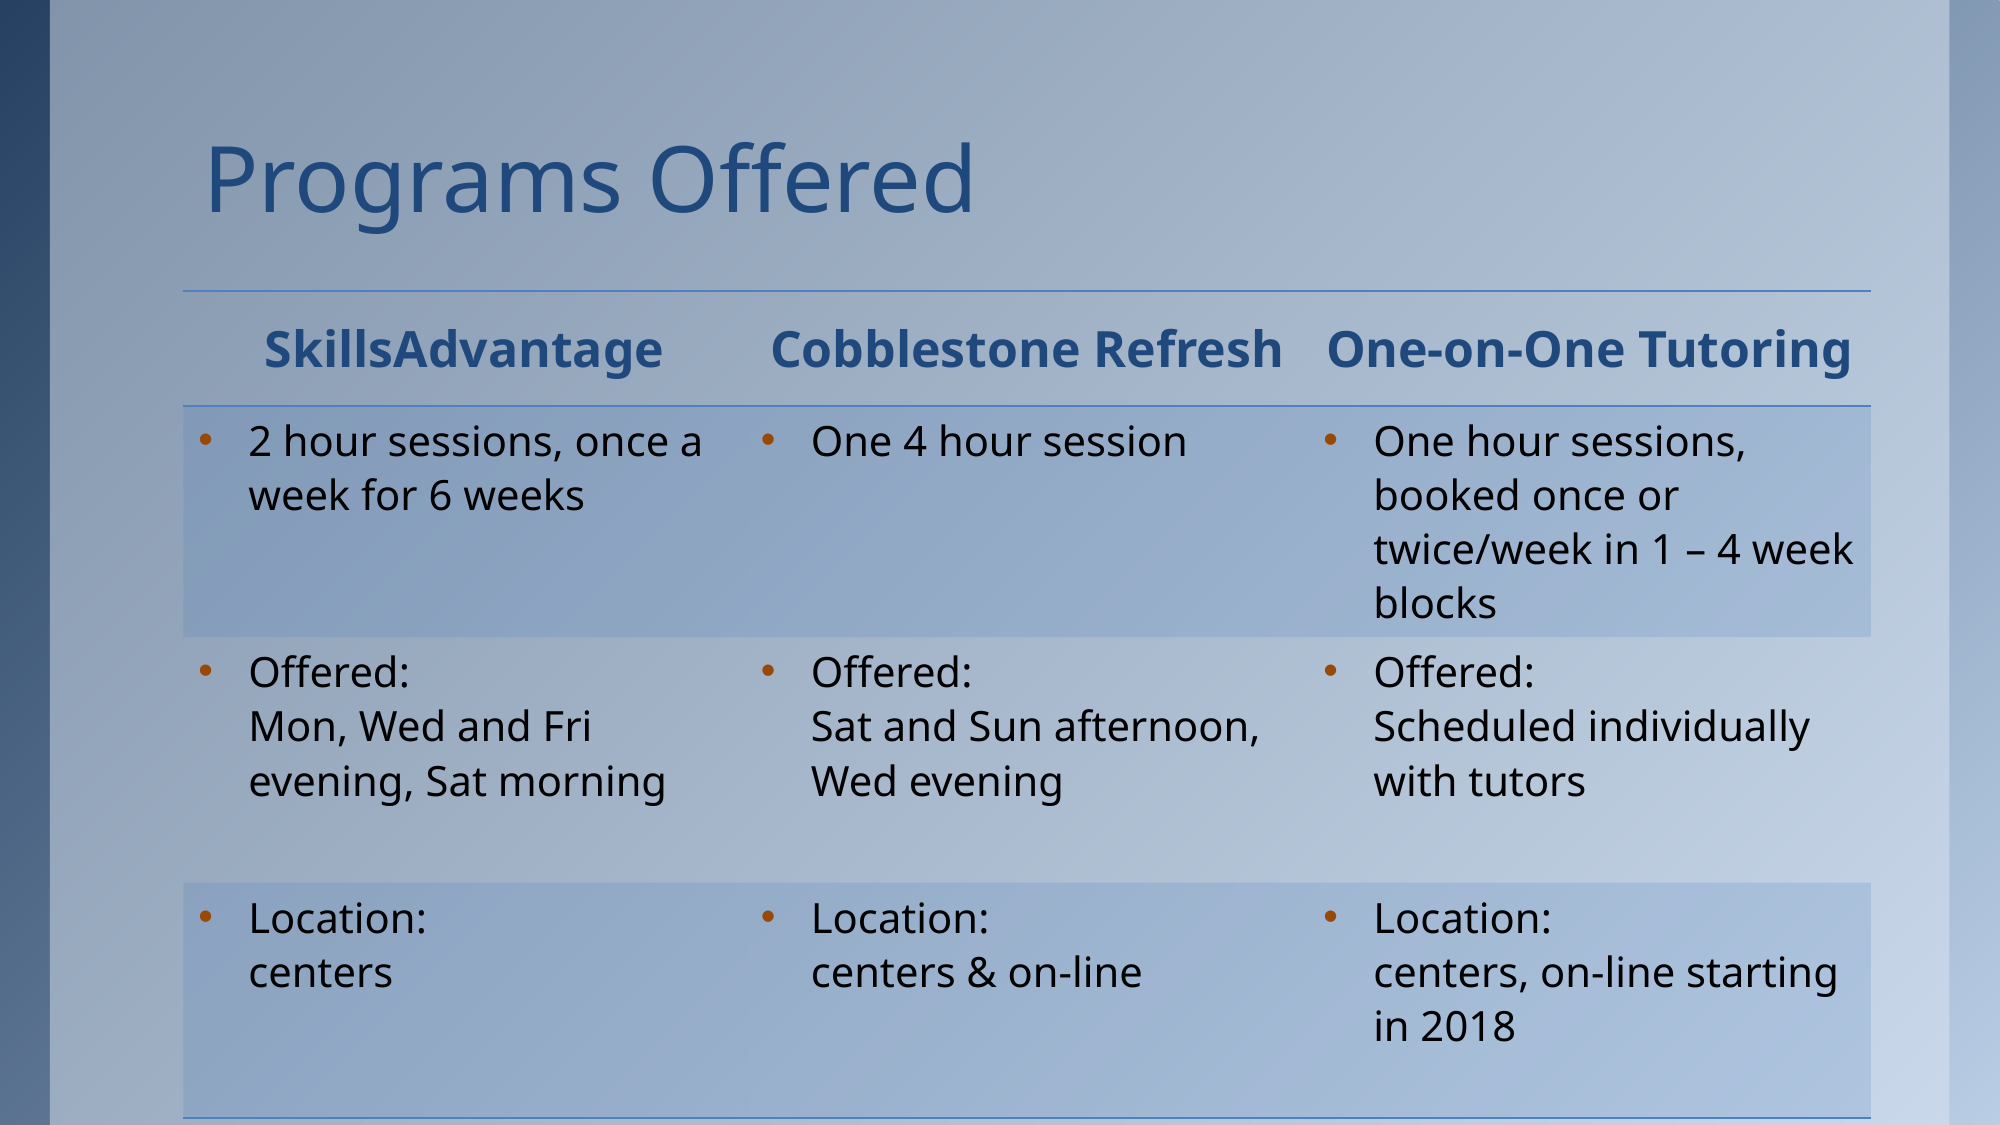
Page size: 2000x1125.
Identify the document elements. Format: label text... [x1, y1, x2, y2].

table_cell One hour sessions, booked once or twice/week in 1 – 4 week blocks [1308, 407, 1871, 637]
table_header One-on-One Tutoring [1308, 292, 1871, 405]
table_header Cobblestone Refresh [746, 292, 1308, 405]
title Programs Offered [183, 12, 1850, 242]
table_cell Offered: Scheduled individually with tutors [1308, 637, 1871, 883]
table_cell Location: centers [183, 883, 746, 1117]
table_header SkillsAdvantage [183, 292, 746, 405]
table_cell Location: centers & on-line [746, 883, 1308, 1117]
table_cell Offered: Sat and Sun afternoon, Wed evening [746, 637, 1308, 883]
table_cell 2 hour sessions, once a week for 6 weeks [183, 407, 746, 637]
table_cell Offered: Mon, Wed and Fri evening, Sat morning [183, 637, 746, 883]
table_cell Location: centers, on-line starting in 2018 [1308, 883, 1871, 1117]
table_cell One 4 hour session [746, 407, 1308, 637]
